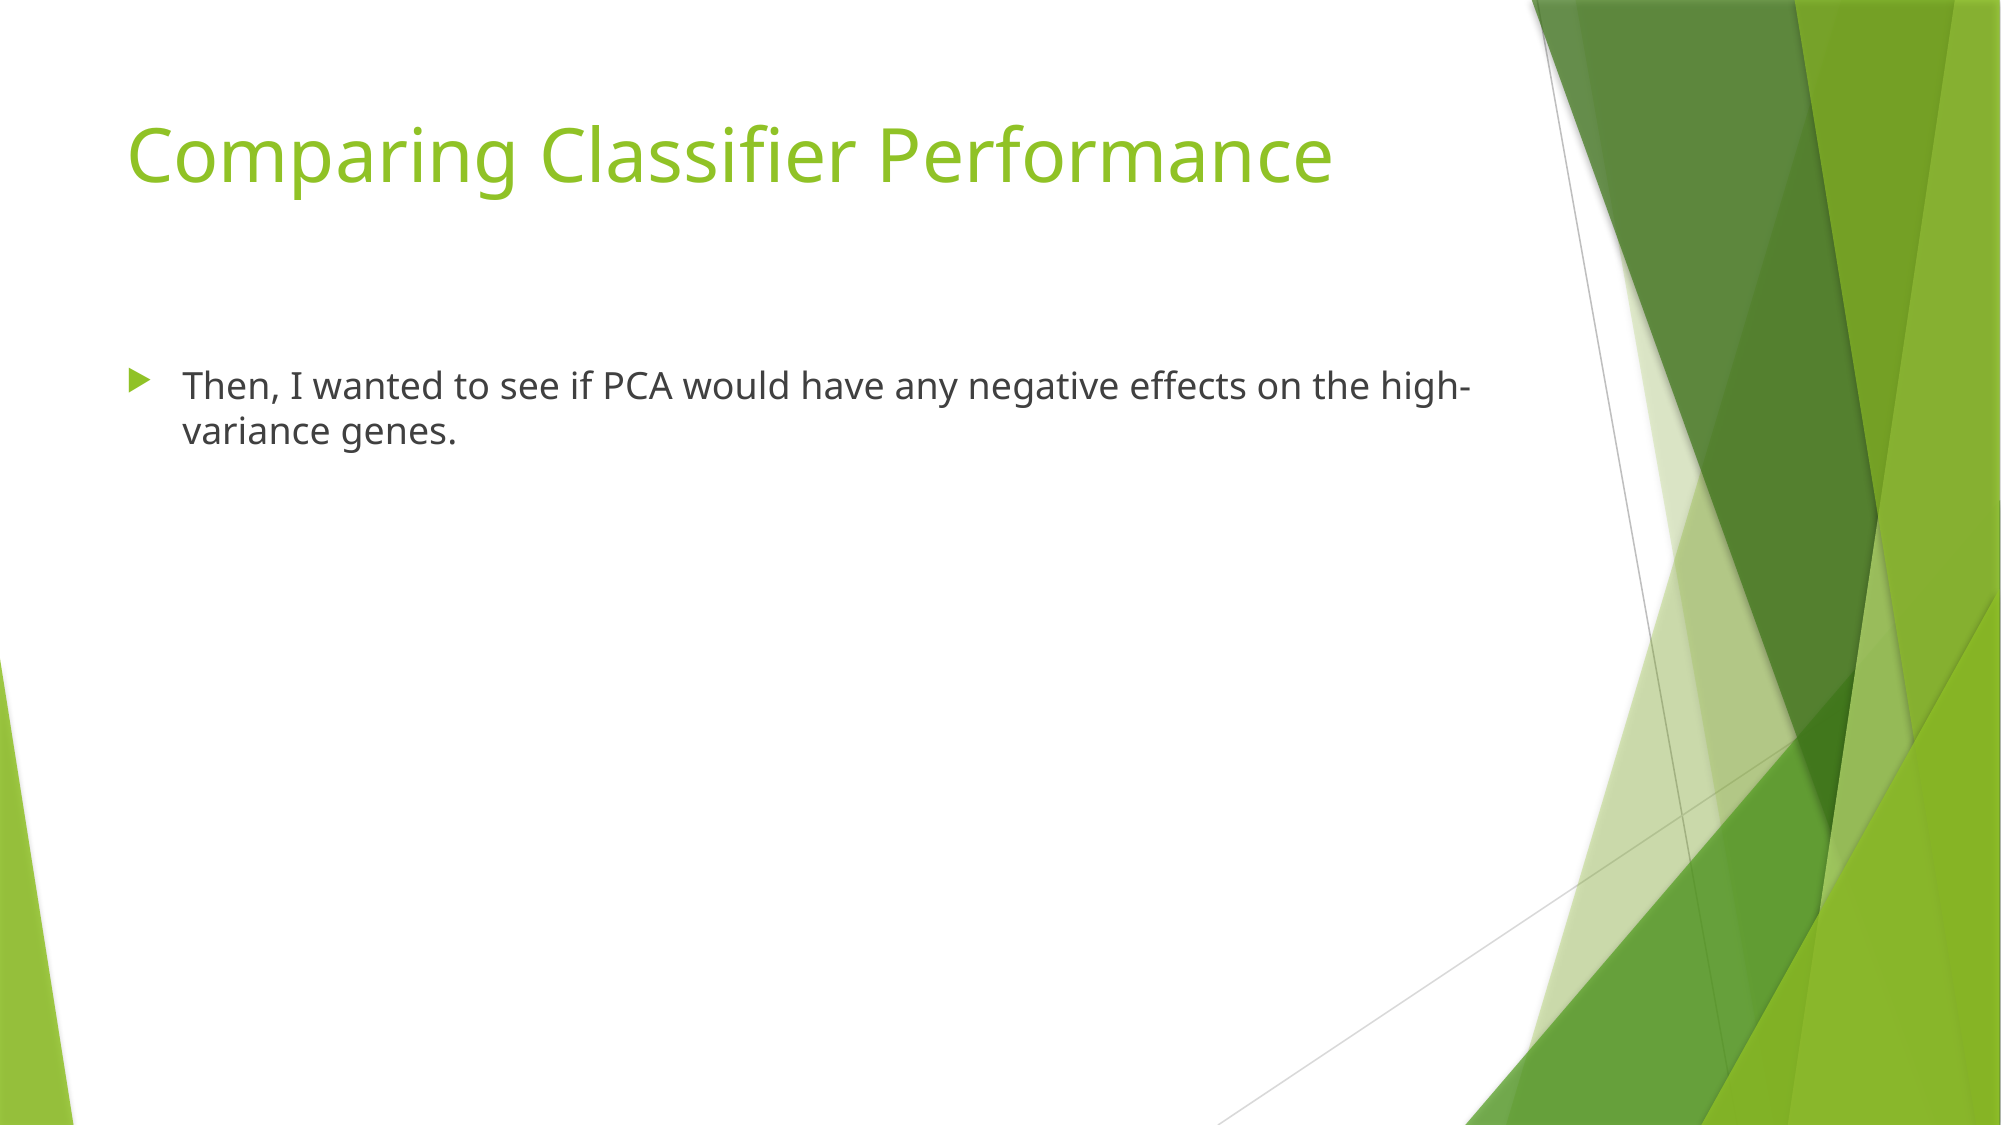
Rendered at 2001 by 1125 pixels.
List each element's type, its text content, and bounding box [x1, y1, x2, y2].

list Then, I wanted to see if PCA would have any negative effects on the high-variance genes. [111, 354, 1522, 992]
title Comparing Classifier Performance [111, 99, 1522, 317]
